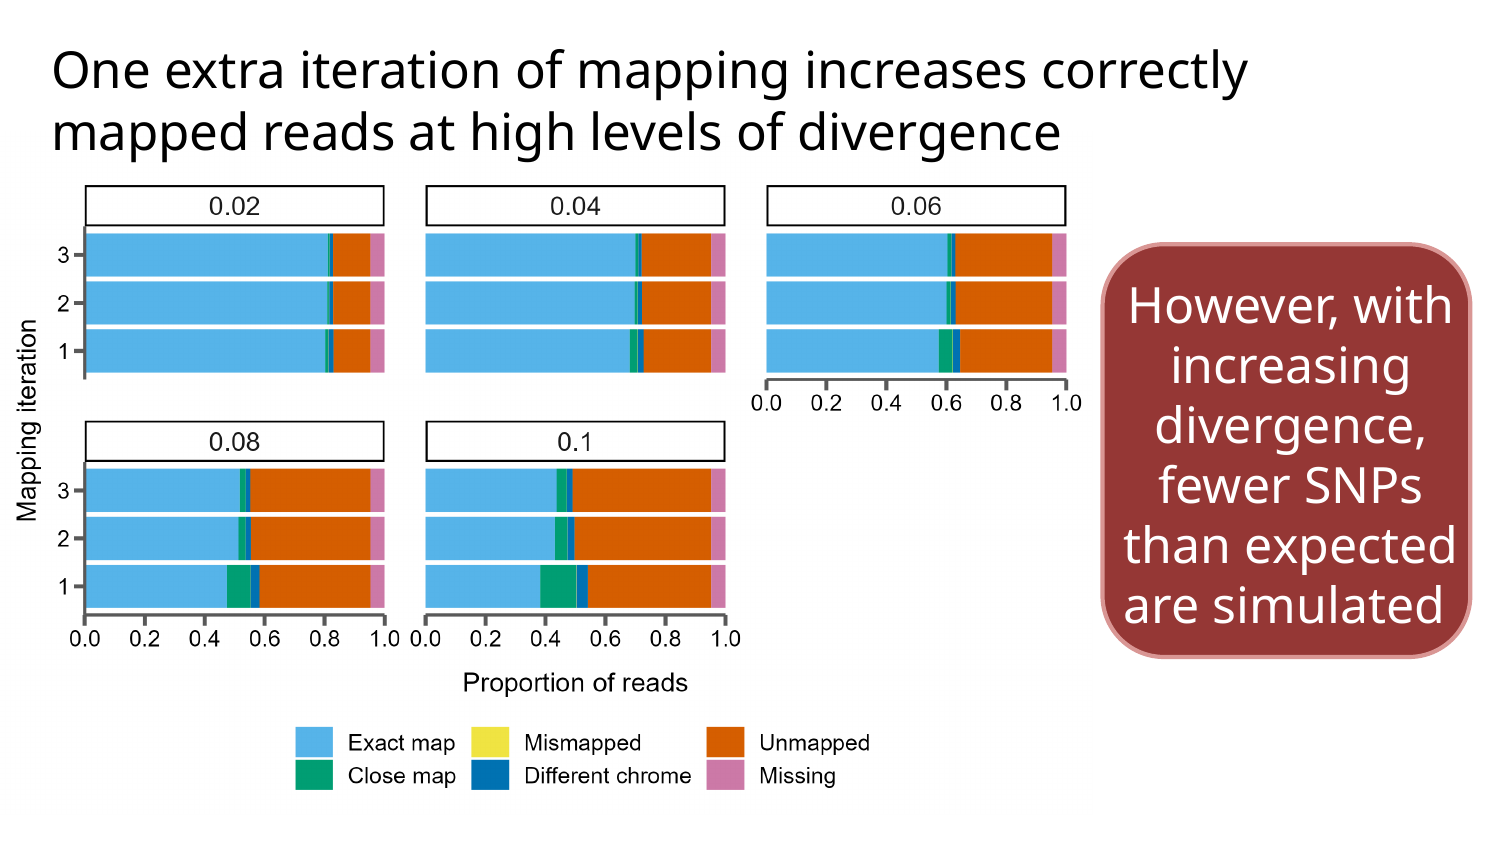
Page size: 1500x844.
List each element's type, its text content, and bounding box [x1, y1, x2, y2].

text_box [1119, 641, 1454, 660]
text_box [1115, 242, 1458, 265]
text_box However, with increasing divergence, fewer SNPs than expected are simulated [1102, 265, 1481, 641]
picture [0, 131, 1094, 815]
title One extra iteration of mapping increases correctly mapped reads at high levels of divergence [35, 28, 1471, 170]
